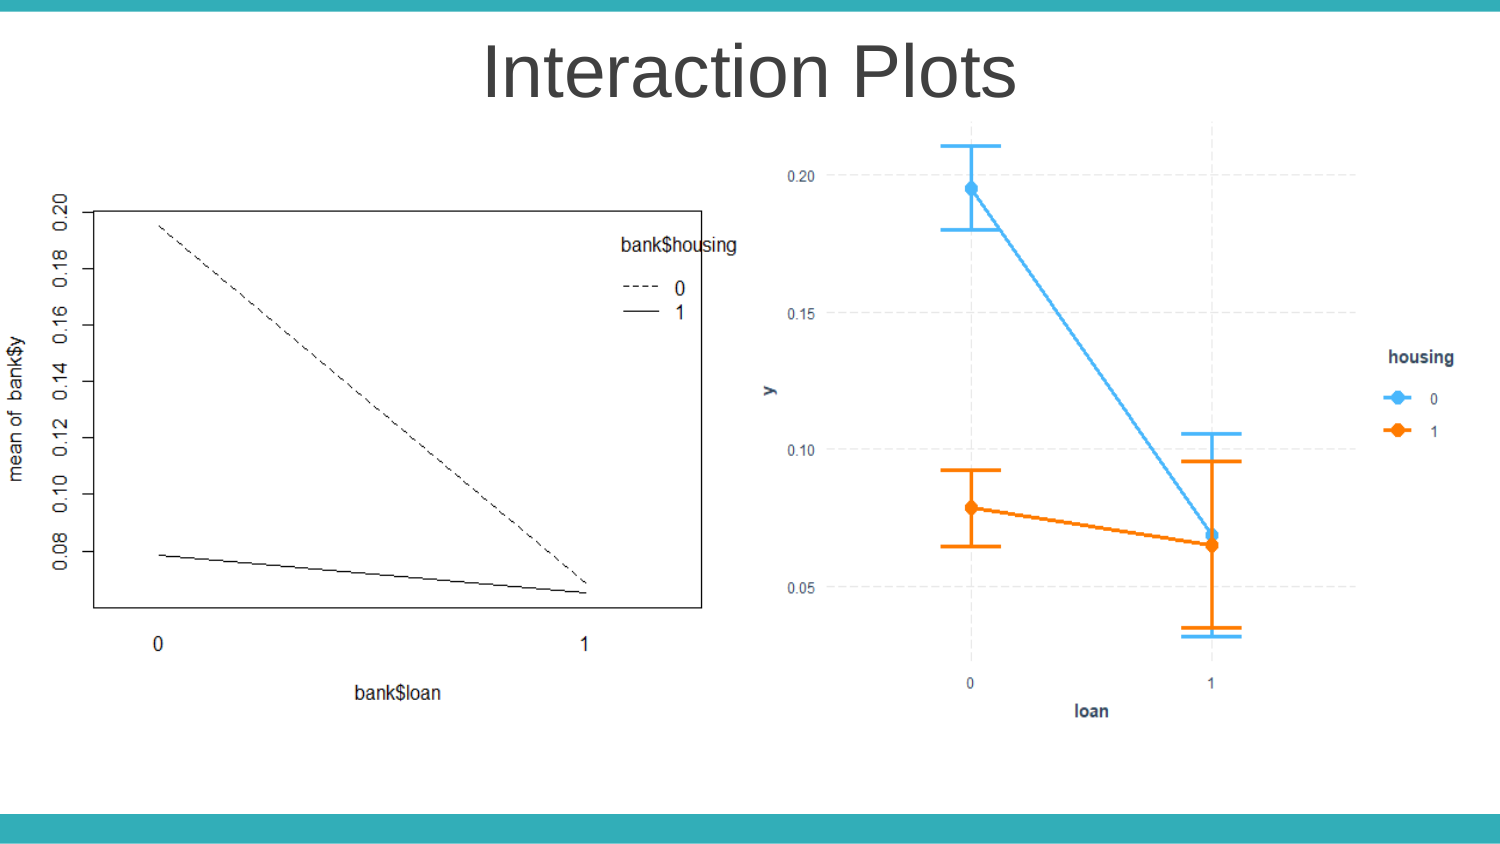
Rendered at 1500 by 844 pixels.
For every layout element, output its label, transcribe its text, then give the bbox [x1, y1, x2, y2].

list Interaction Plots [0, 20, 1500, 115]
picture [0, 113, 1481, 731]
